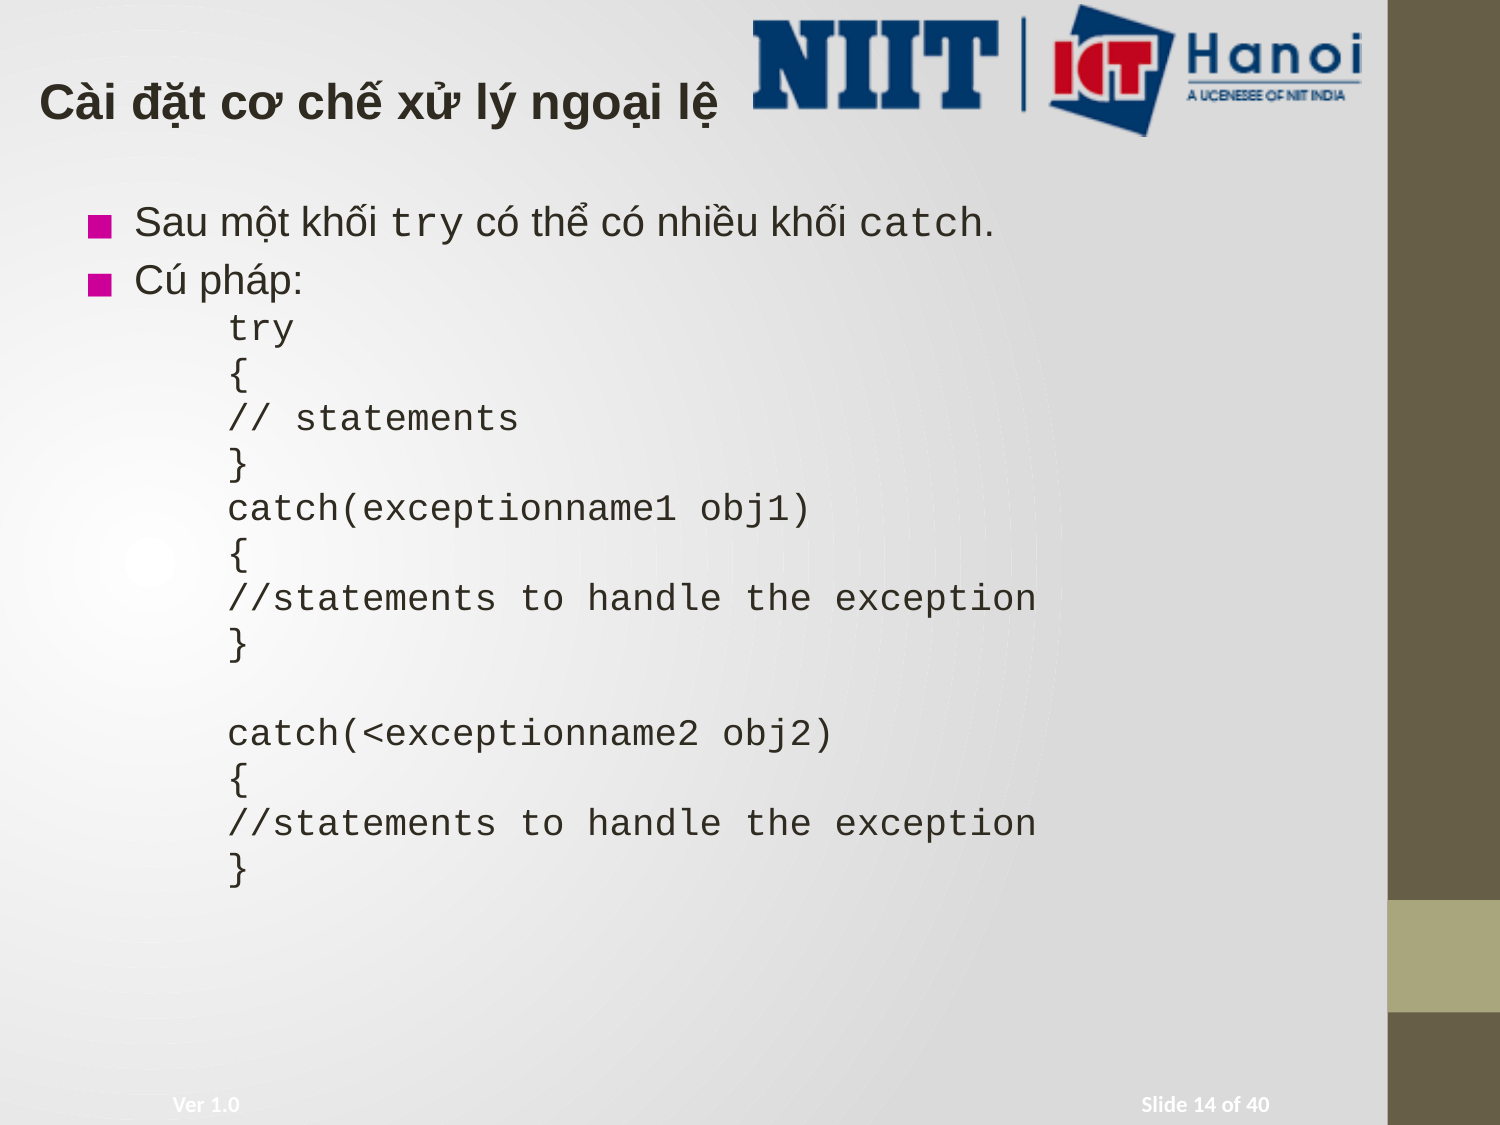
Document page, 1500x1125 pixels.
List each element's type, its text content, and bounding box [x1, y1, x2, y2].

picture [753, 133, 1362, 137]
picture [753, 4, 1362, 62]
text_box Cài đặt cơ chế xử lý ngoại lệ [24, 62, 1400, 133]
text_box Sau một khối try có thể có nhiều khối catch. Cú pháp: try { // statements } catch(exceptionname1 obj1) { //statements to handle the exception } catch(<exceptionname2 obj2) { //statements to handle the exception } [62, 187, 1400, 938]
picture [77, 197, 122, 242]
picture [77, 256, 122, 300]
